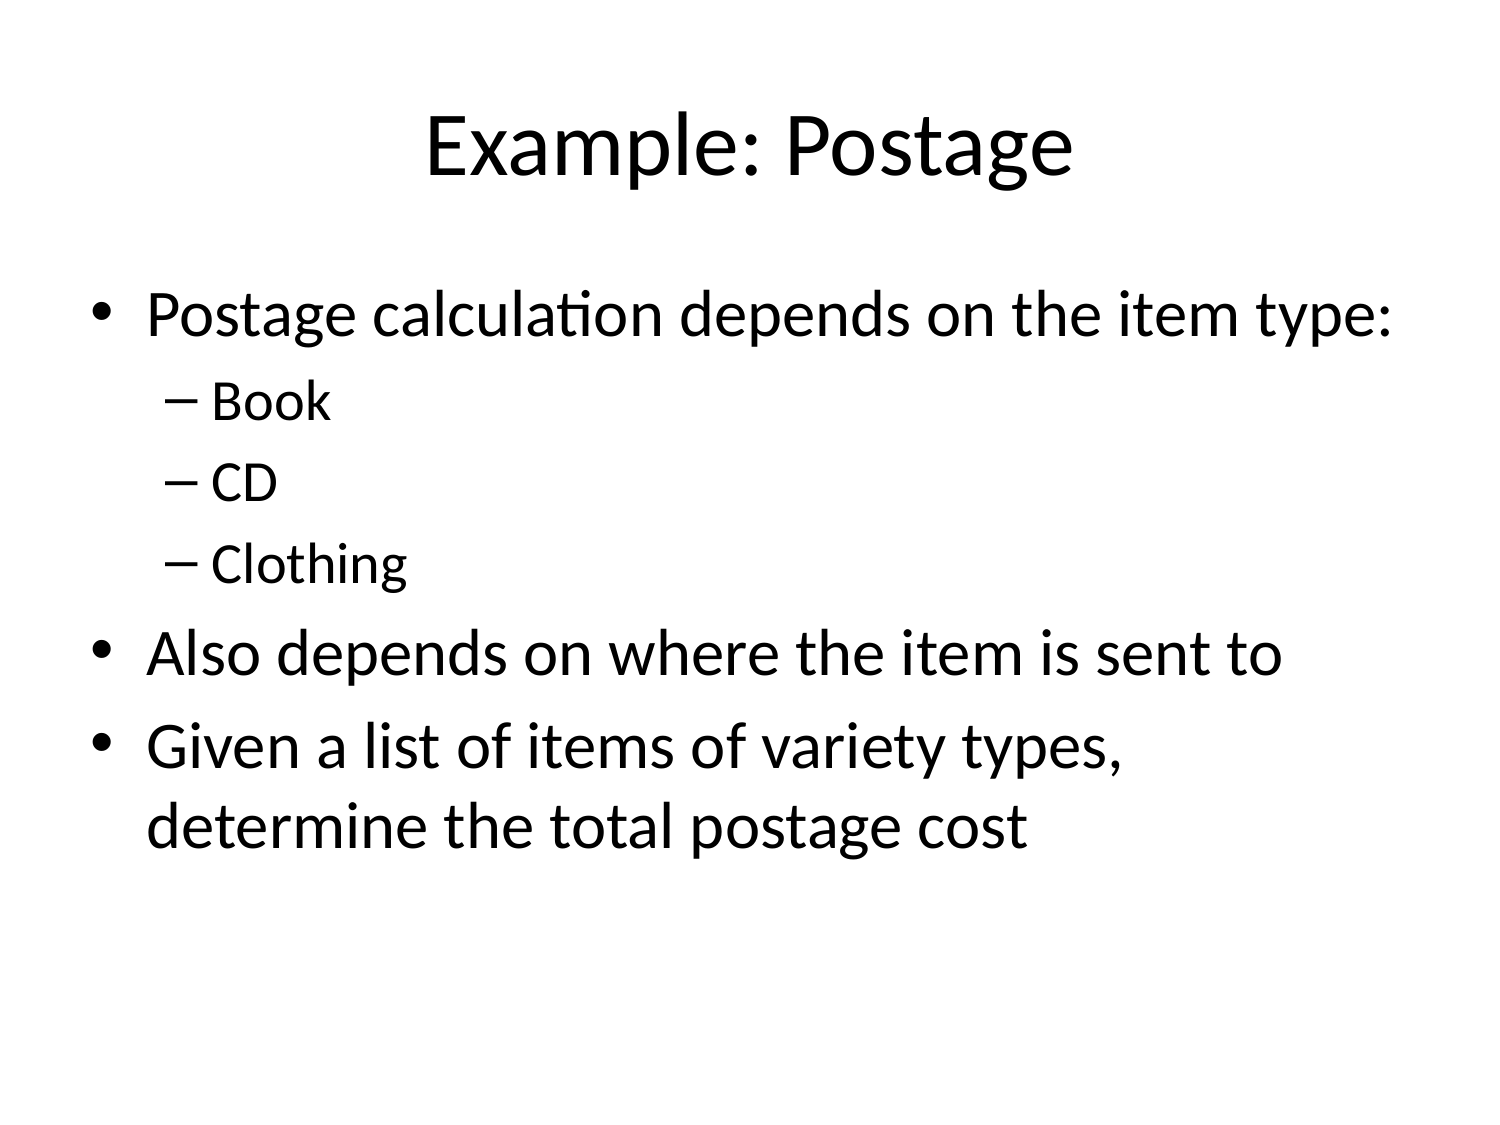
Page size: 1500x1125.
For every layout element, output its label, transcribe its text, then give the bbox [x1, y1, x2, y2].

title Example: Postage [75, 45, 1425, 233]
list Postage calculation depends on the item type: Book CD Clothing Also depends on where the item is sent to Given a list of items of variety types, determine the total postage cost [75, 262, 1425, 1005]
